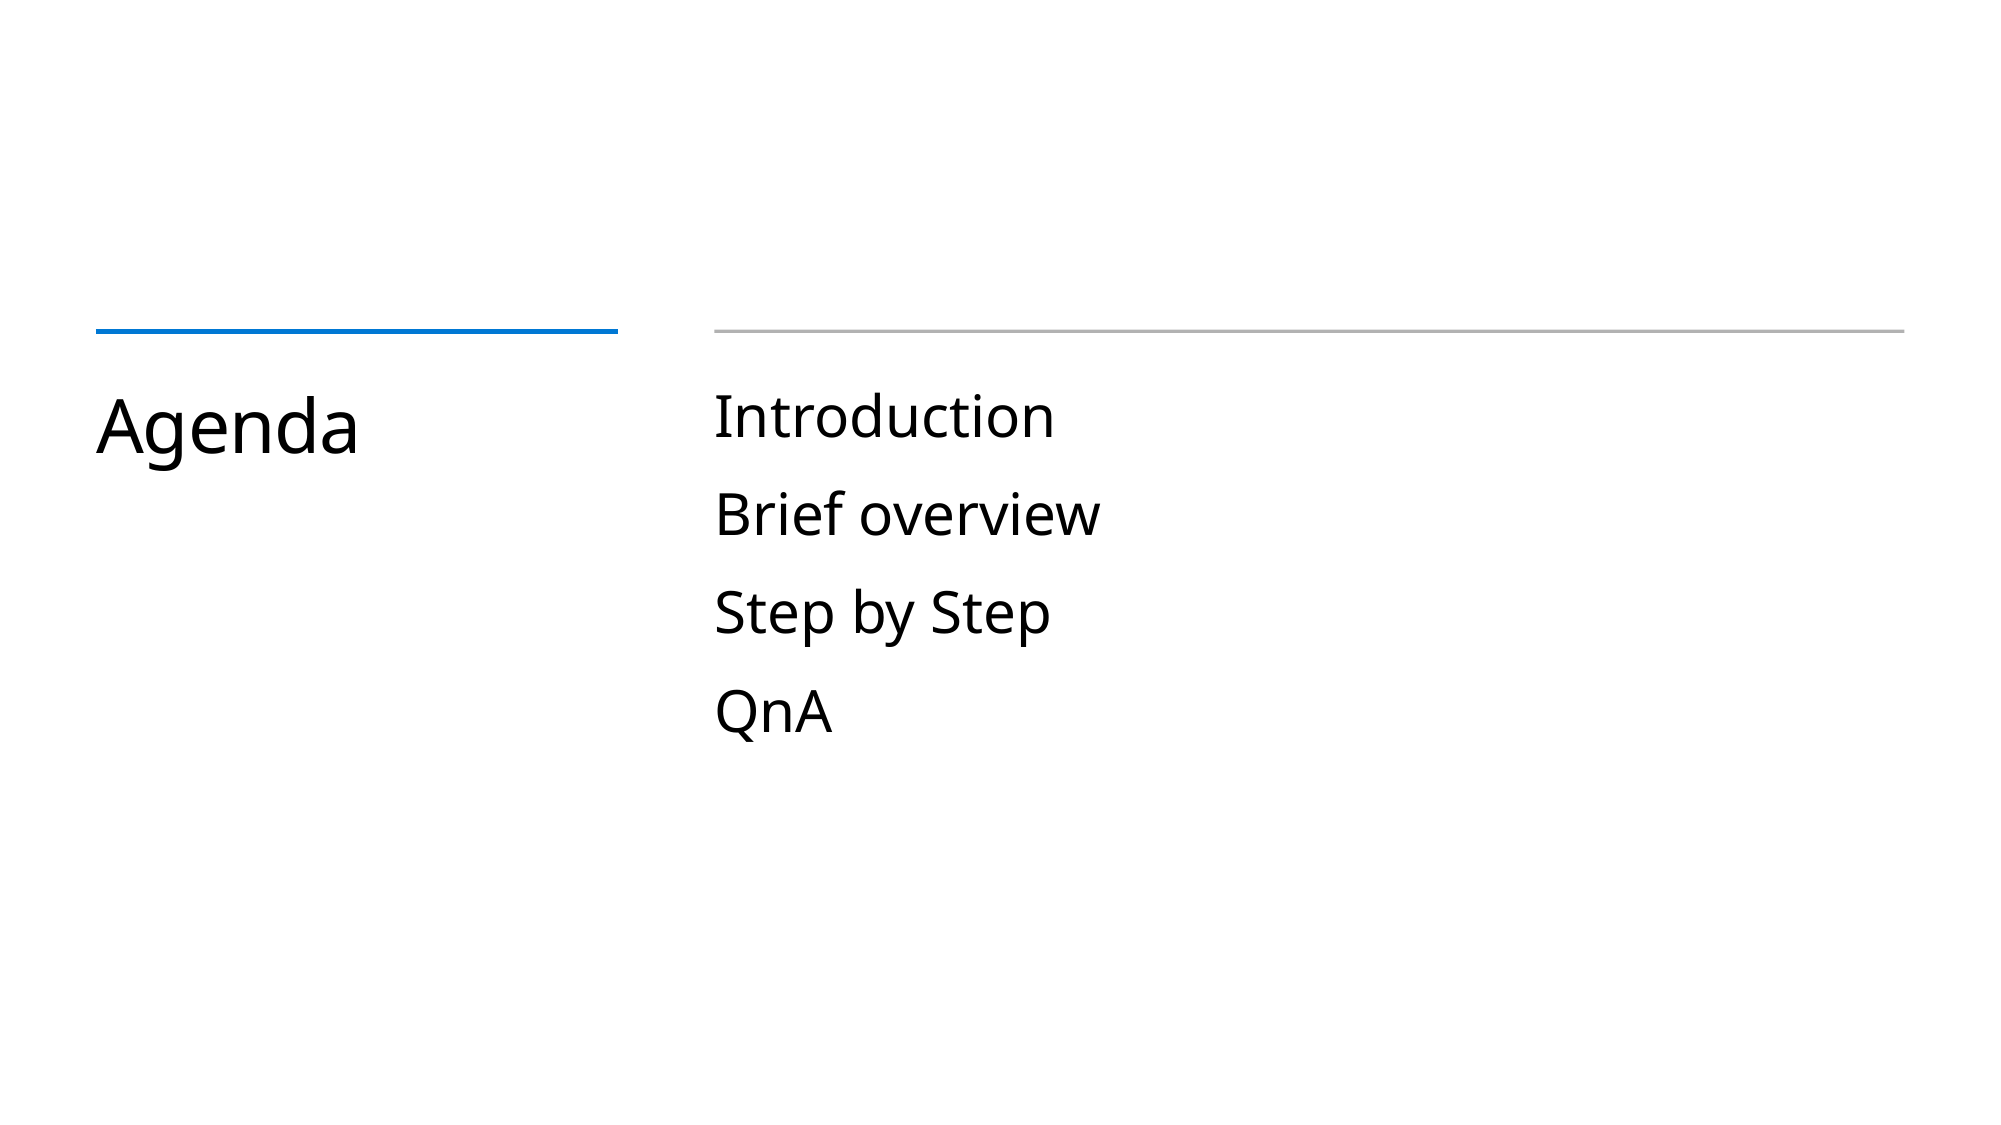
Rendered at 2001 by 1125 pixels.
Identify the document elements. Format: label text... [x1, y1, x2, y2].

list Introduction Brief overview Step by Step QnA [714, 378, 1905, 755]
title Agenda [96, 378, 618, 470]
